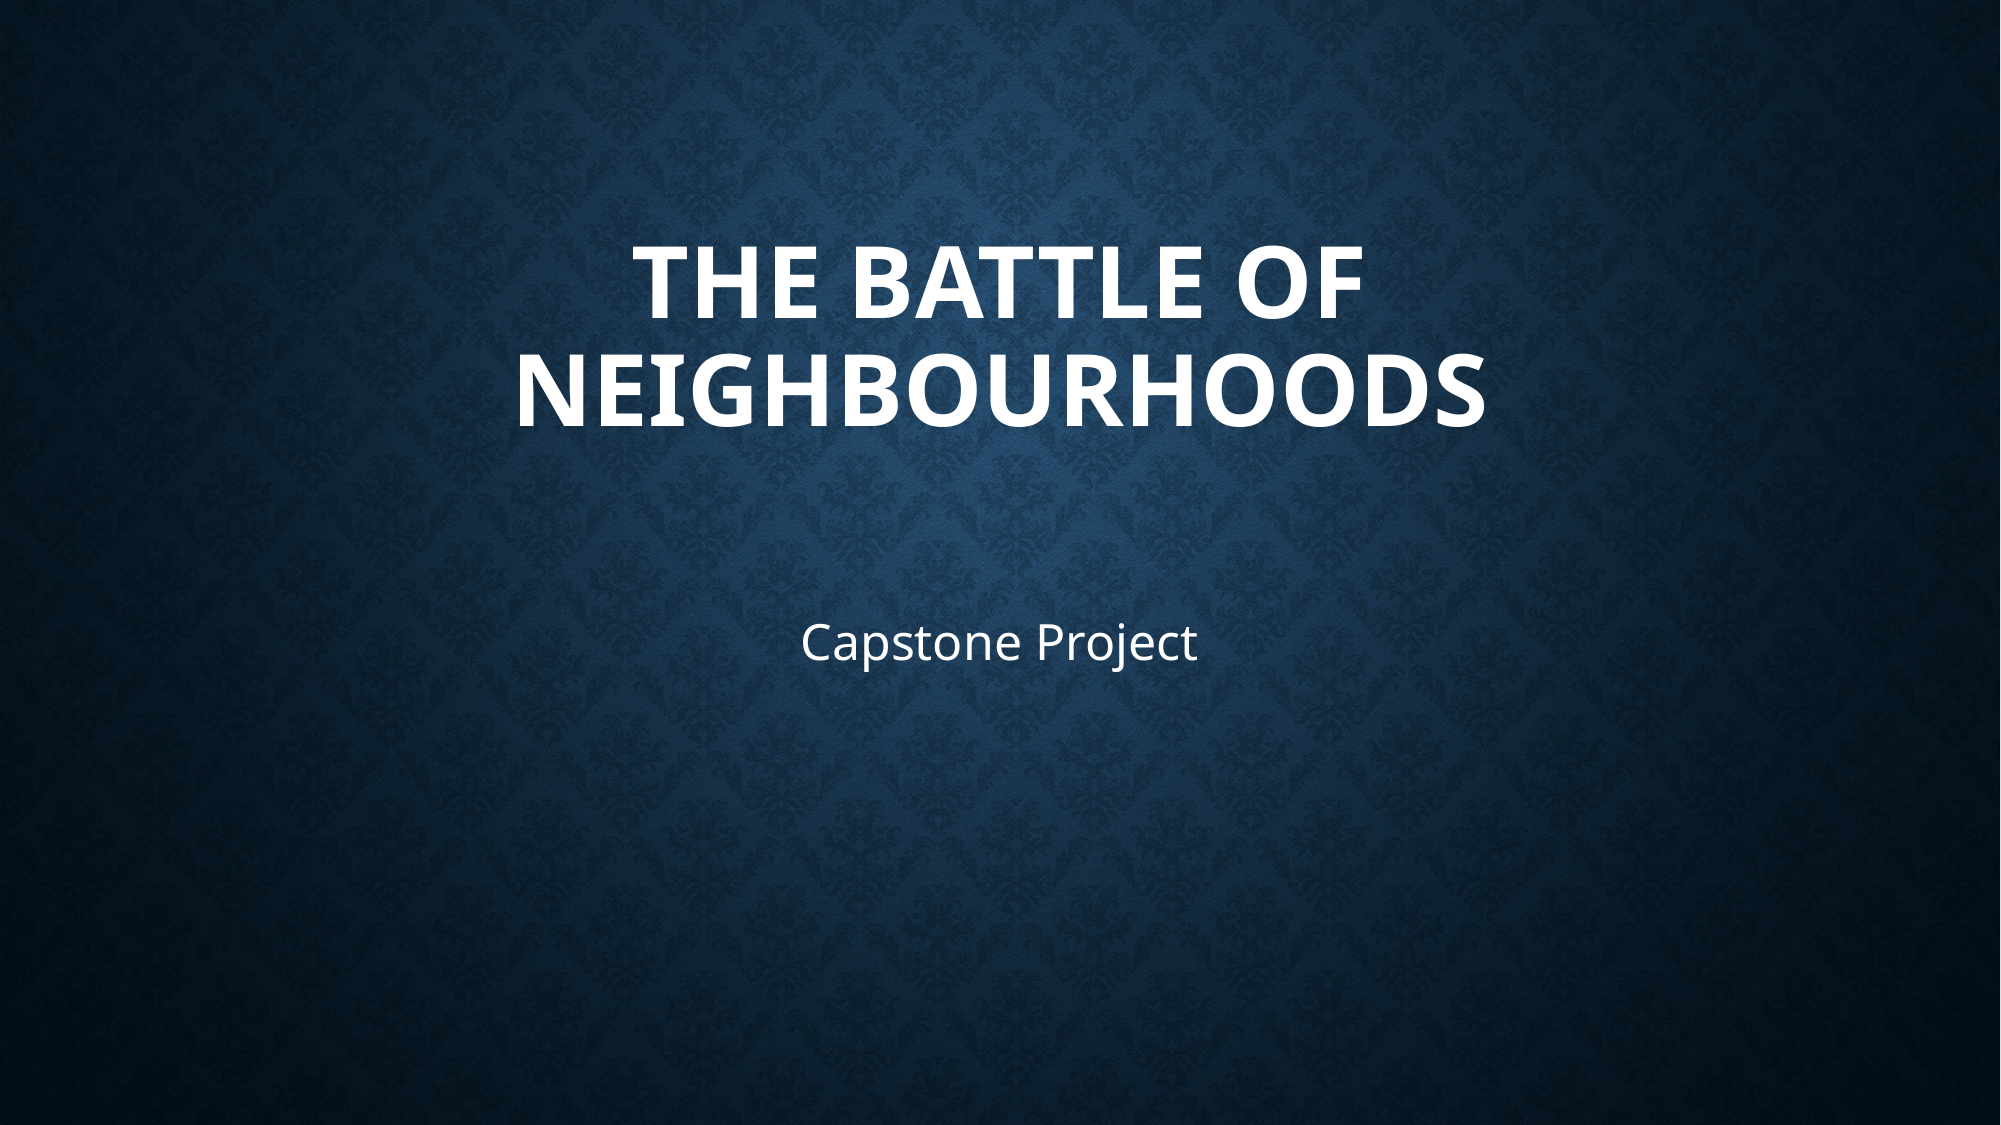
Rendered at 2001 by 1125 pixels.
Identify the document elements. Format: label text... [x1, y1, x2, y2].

subtitle Capstone Project [261, 590, 1739, 863]
title The Battle of Neighbourhoods [261, 184, 1739, 576]
